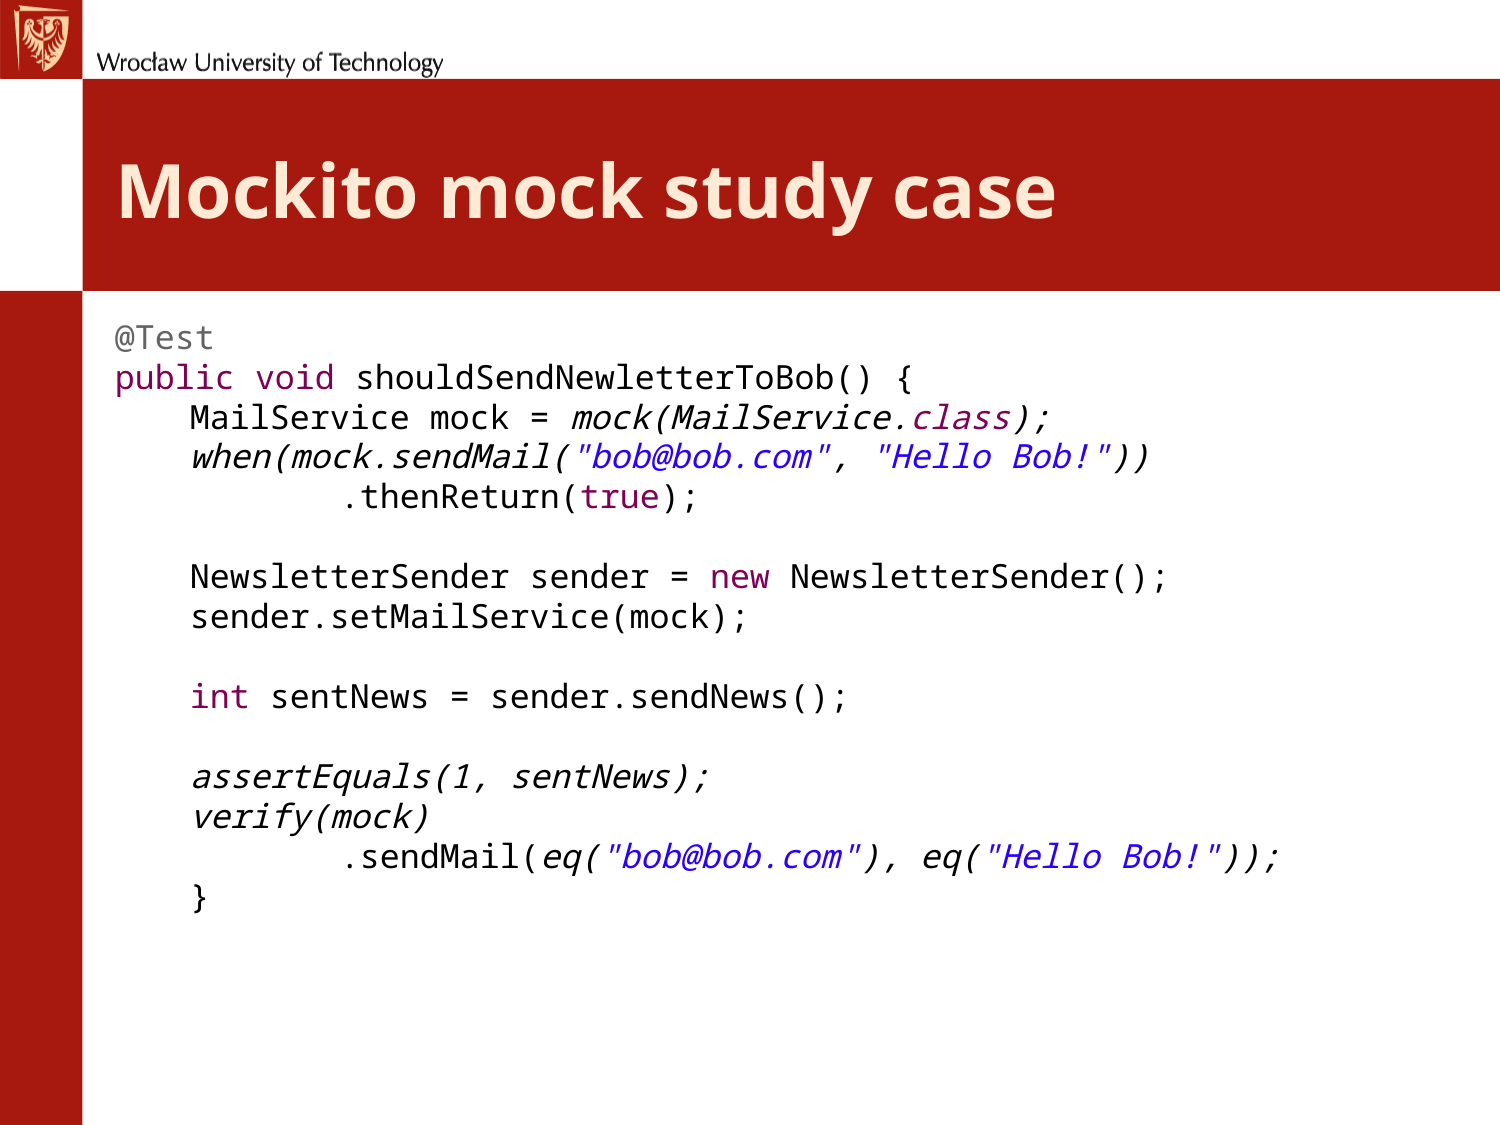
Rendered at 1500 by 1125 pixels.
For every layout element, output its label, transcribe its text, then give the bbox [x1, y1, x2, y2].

picture [0, 0, 443, 79]
text_box @Test public void shouldSendNewletterToBob() { MailService mock = mock(MailService.class); when(mock.sendMail("bob@bob.com", "Hello Bob!")) .thenReturn(true); NewsletterSender sender = new NewsletterSender(); sender.setMailService(mock); int sentNews = sender.sendNews(); assertEquals(1, sentNews); verify(mock) .sendMail(eq("bob@bob.com"), eq("Hello Bob!")); } [100, 308, 1483, 923]
title Mockito mock study case [100, 103, 1483, 274]
